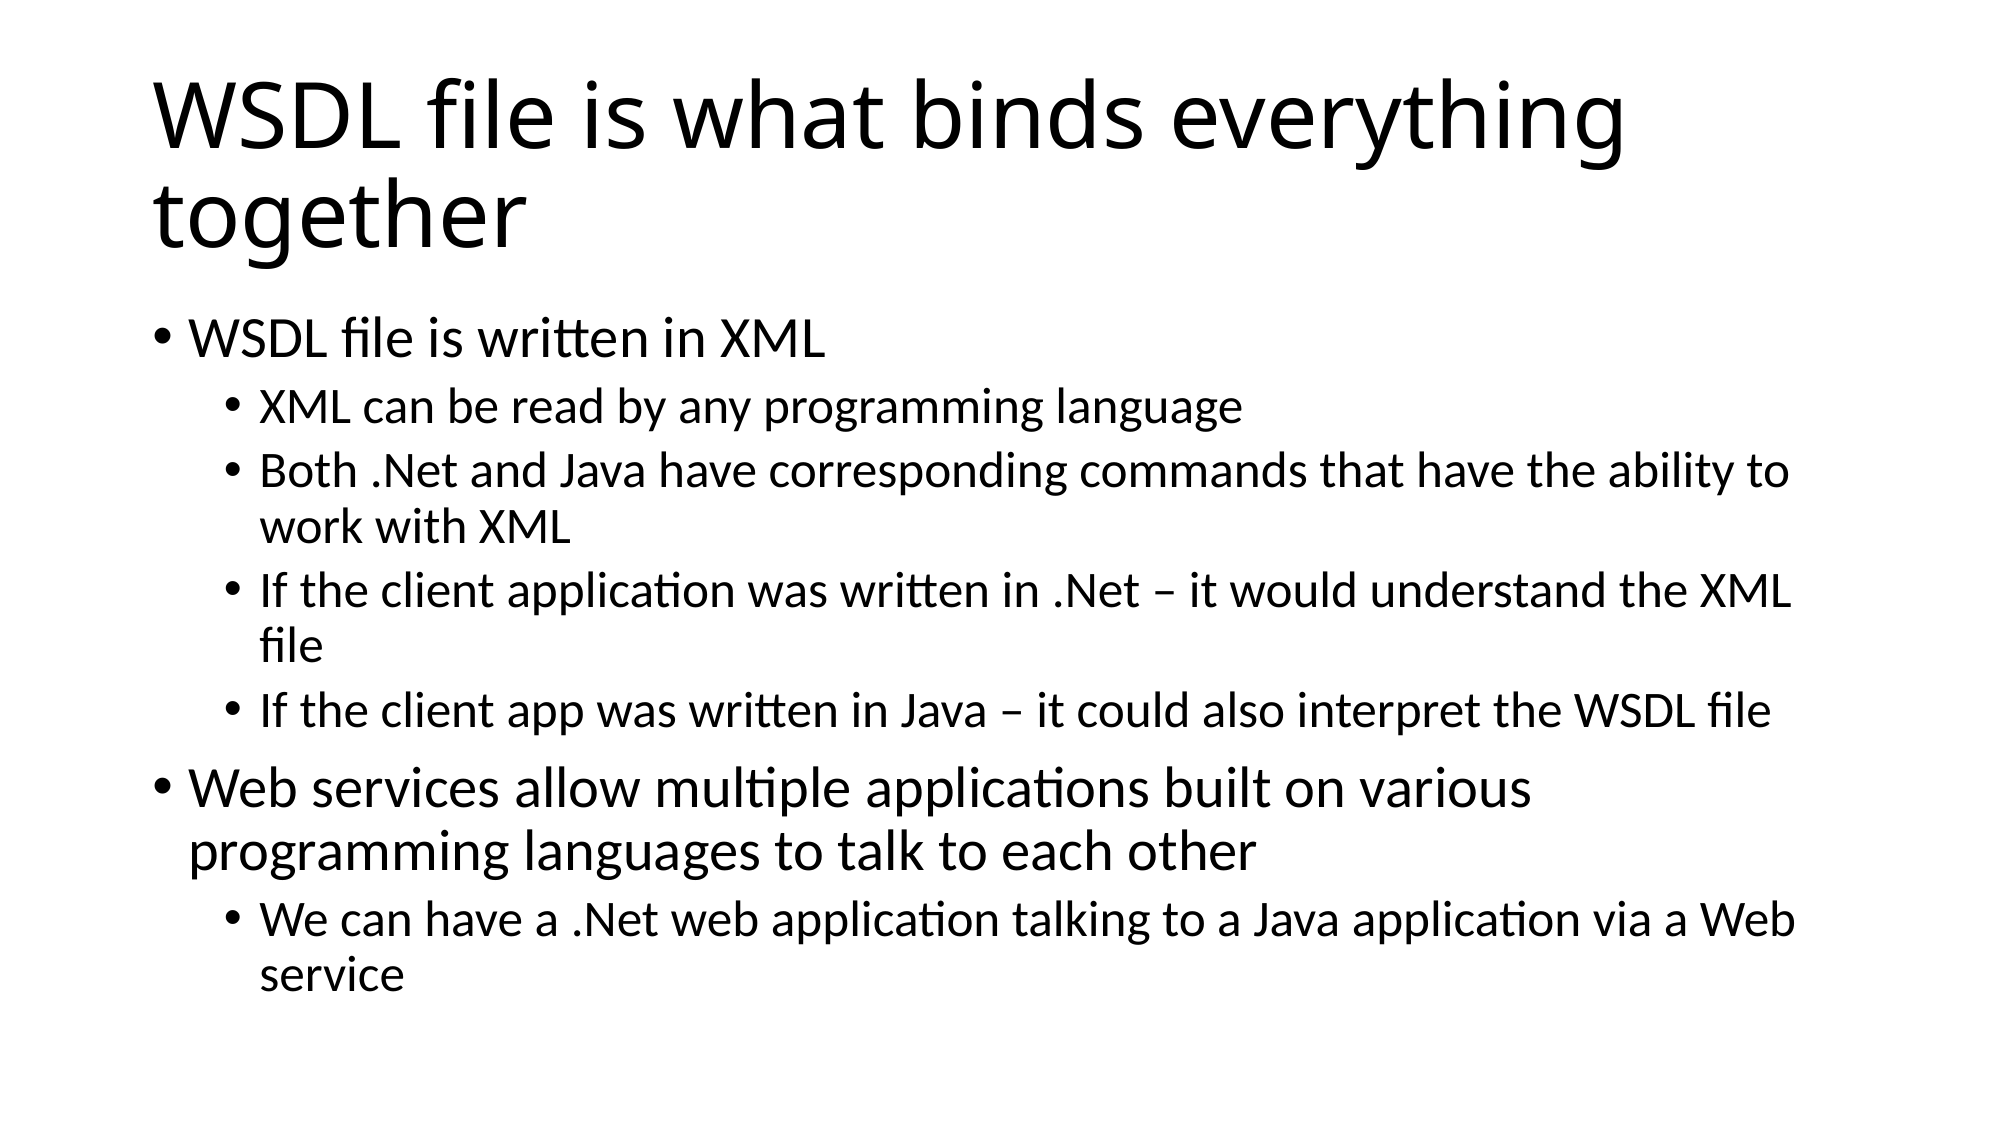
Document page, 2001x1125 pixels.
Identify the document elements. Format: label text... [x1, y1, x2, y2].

title WSDL file is what binds everything together [137, 59, 1863, 278]
list WSDL file is written in XML XML can be read by any programming language Both .Net and Java have corresponding commands that have the ability to work with XML If the client application was written in .Net – it would understand the XML file If the client app was written in Java – it could also interpret the WSDL file Web services allow multiple applications built on various programming languages to talk to each other We can have a .Net web application talking to a Java application via a Web service [137, 299, 1863, 1014]
